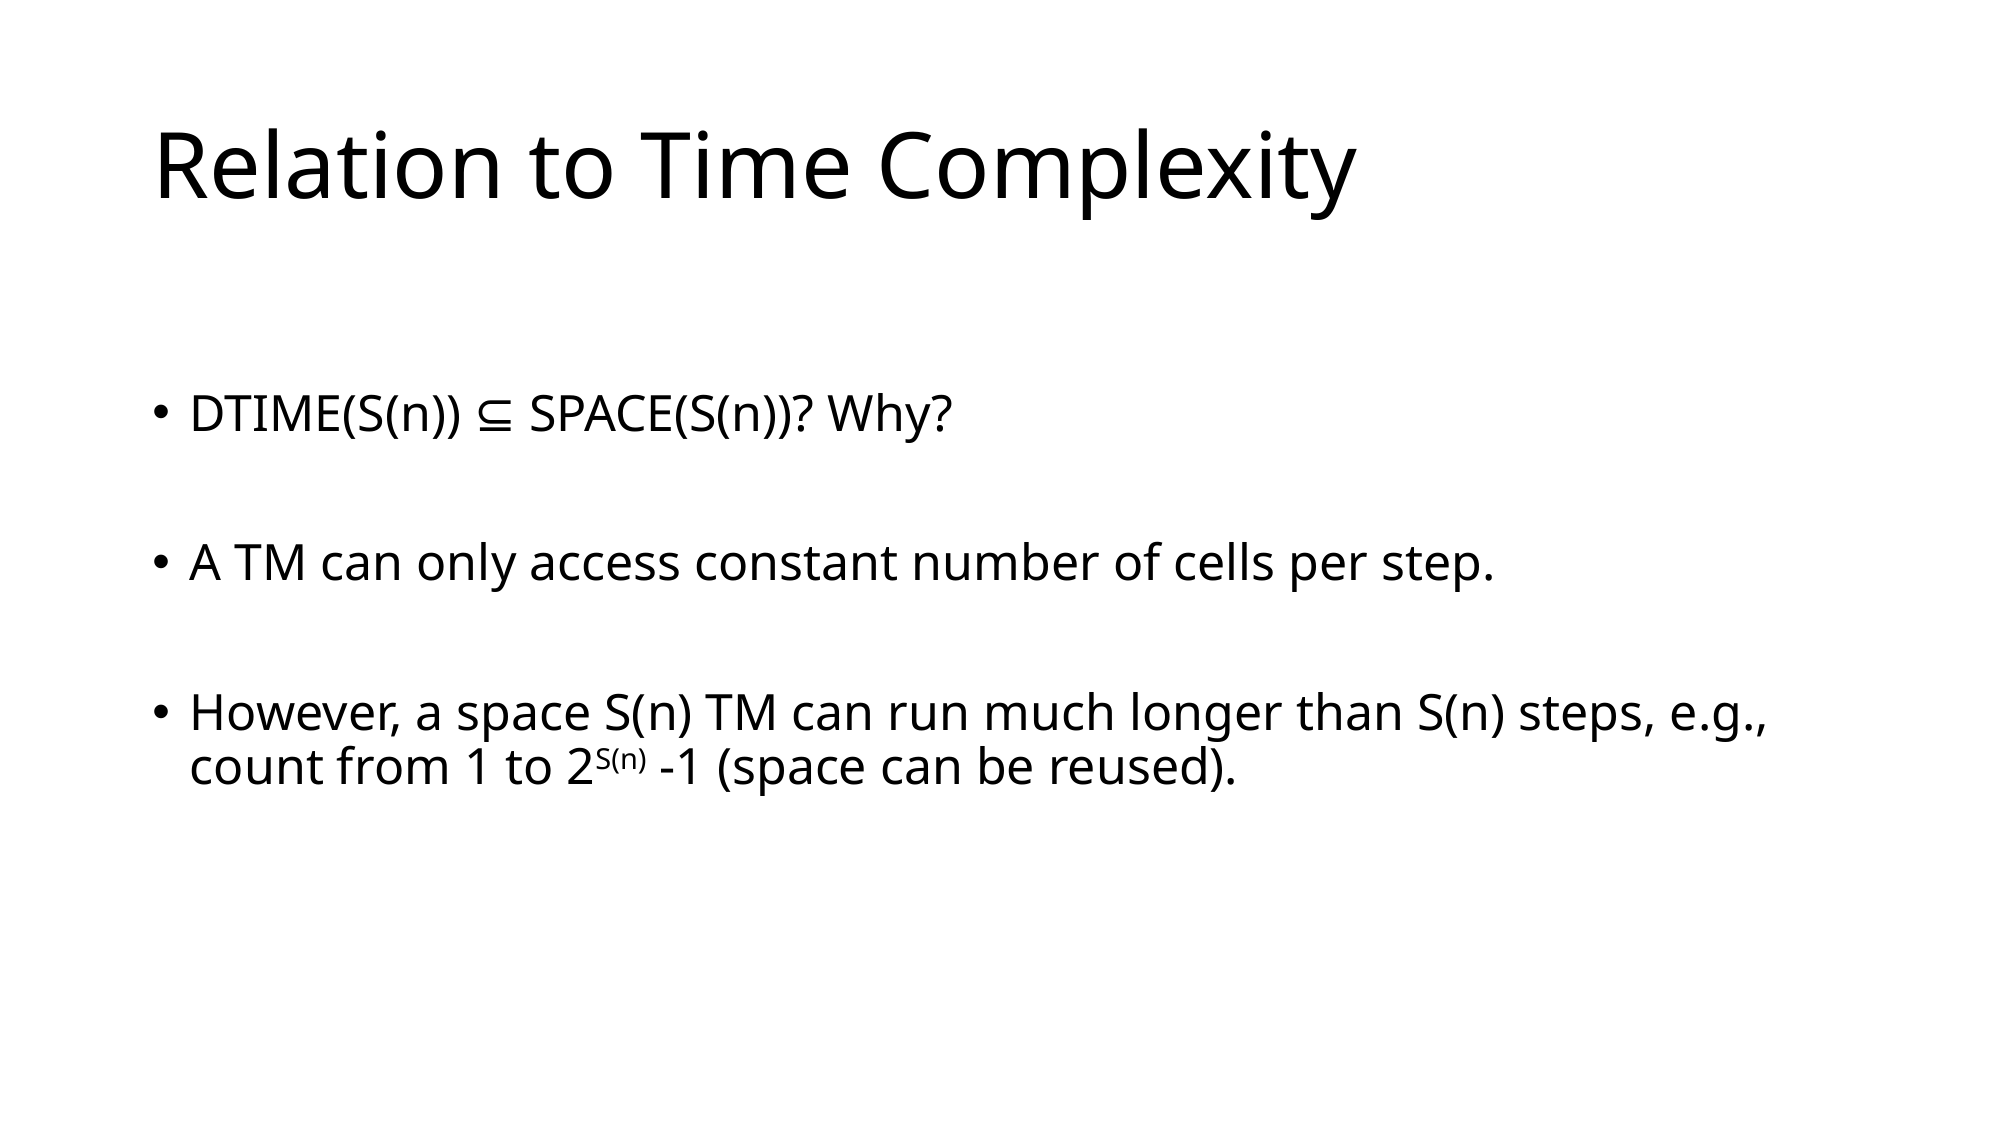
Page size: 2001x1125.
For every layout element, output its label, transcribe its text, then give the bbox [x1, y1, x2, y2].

list DTIME(S(n)) ⊆ SPACE(S(n))? Why? A TM can only access constant number of cells per step. However, a space S(n) TM can run much longer than S(n) steps, e.g., count from 1 to 2S(n) -1 (space can be reused). [137, 299, 1863, 1014]
title Relation to Time Complexity [137, 59, 1863, 278]
